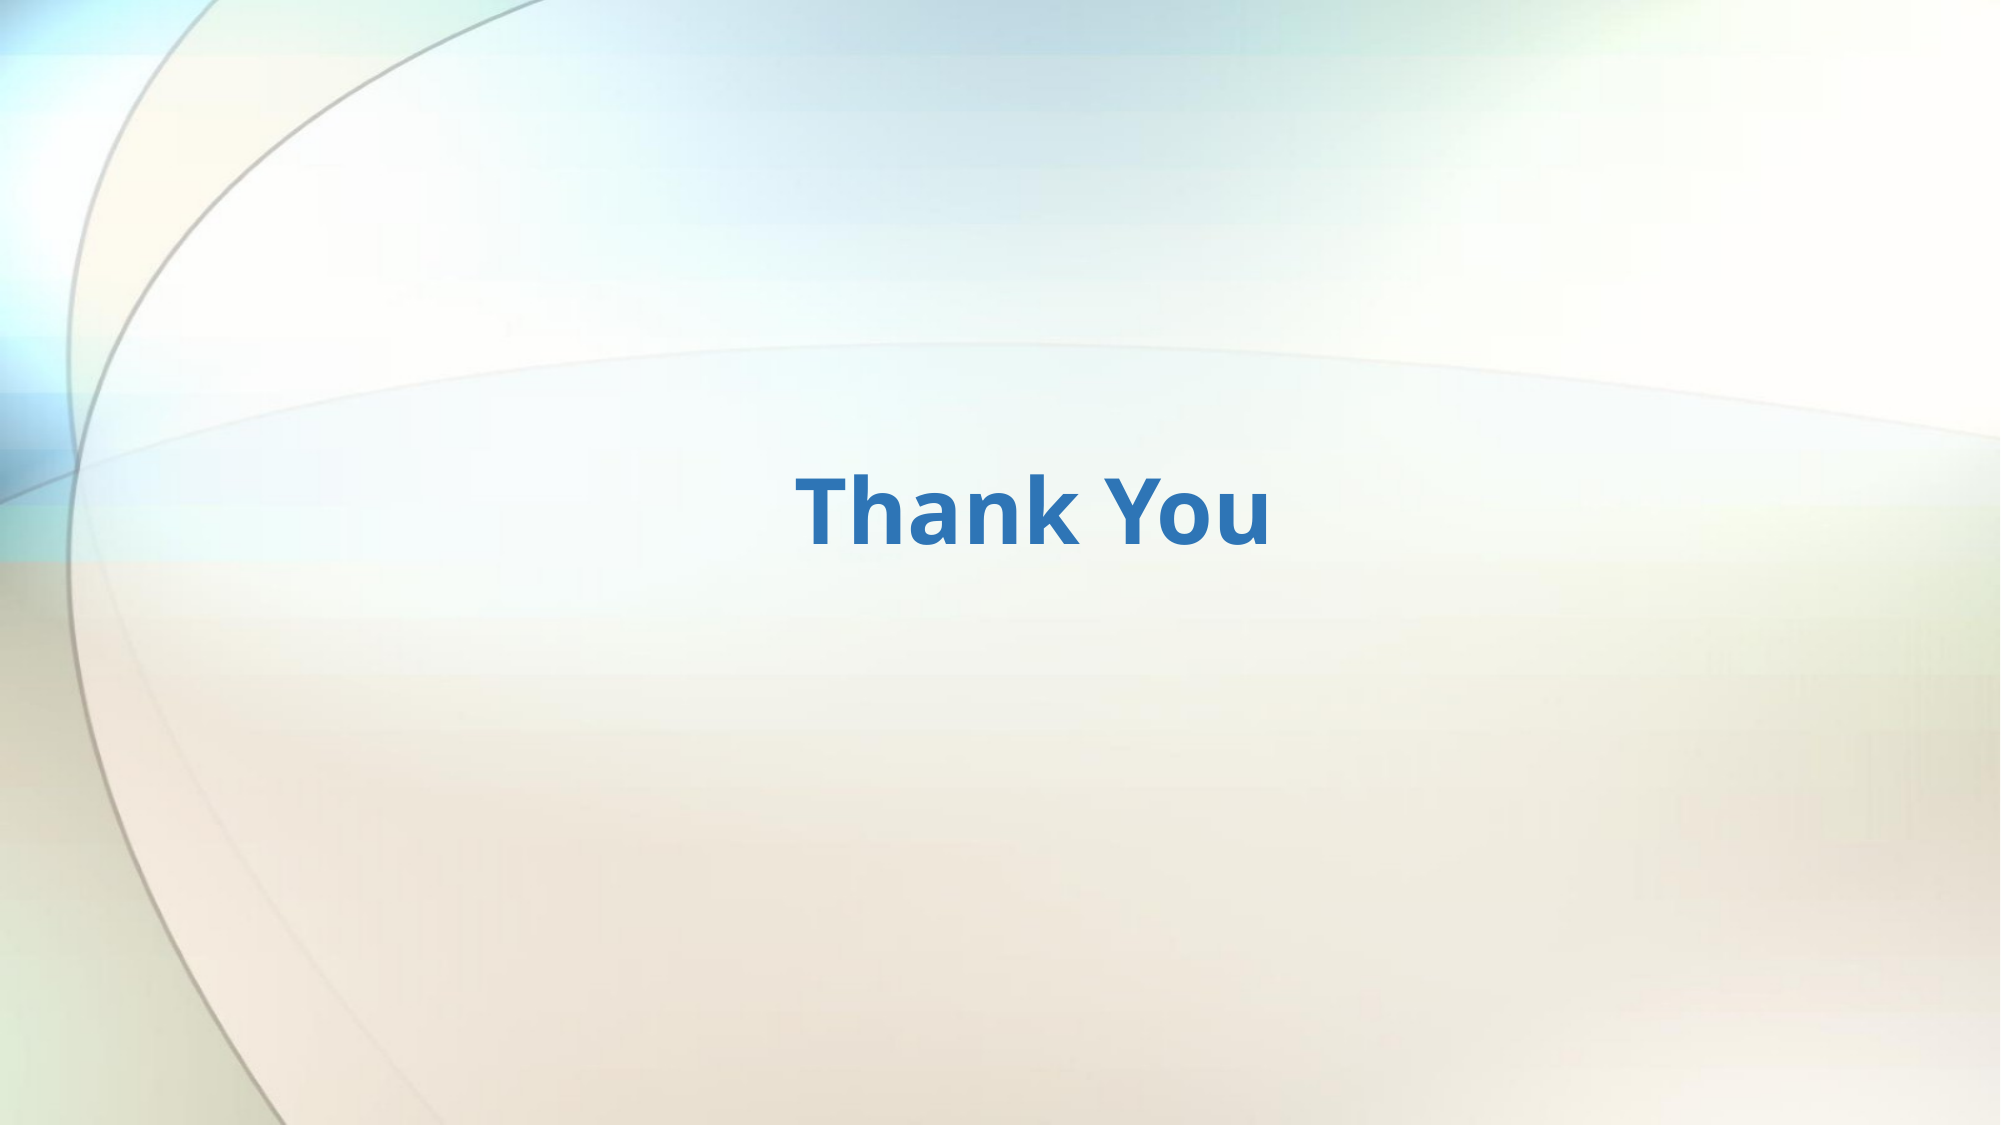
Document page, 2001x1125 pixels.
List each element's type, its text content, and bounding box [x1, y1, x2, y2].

list Thank You [713, 457, 1356, 563]
picture [0, 0, 2001, 1125]
